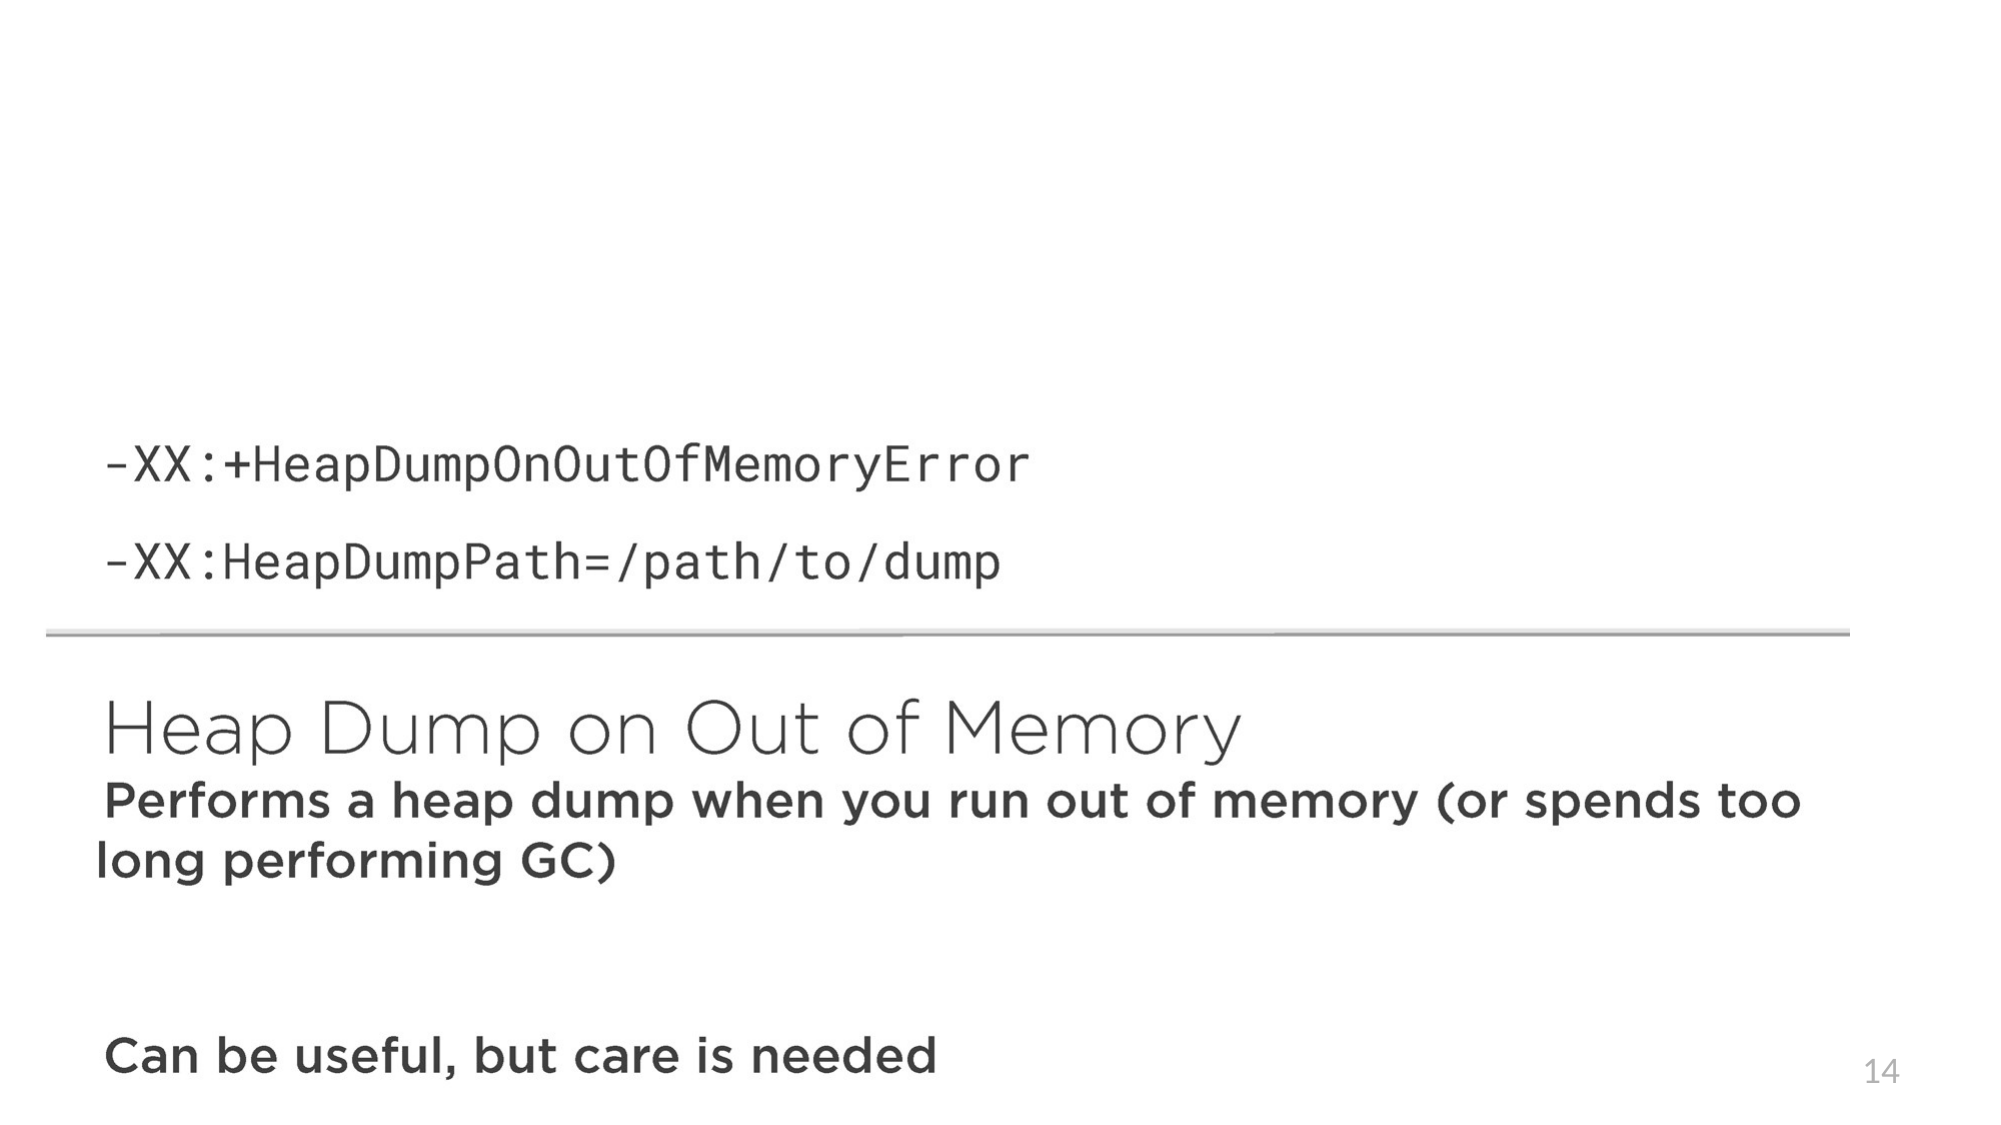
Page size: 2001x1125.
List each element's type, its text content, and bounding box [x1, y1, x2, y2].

slide_number 14 [1854, 1046, 1900, 1103]
picture [0, 0, 1851, 1125]
